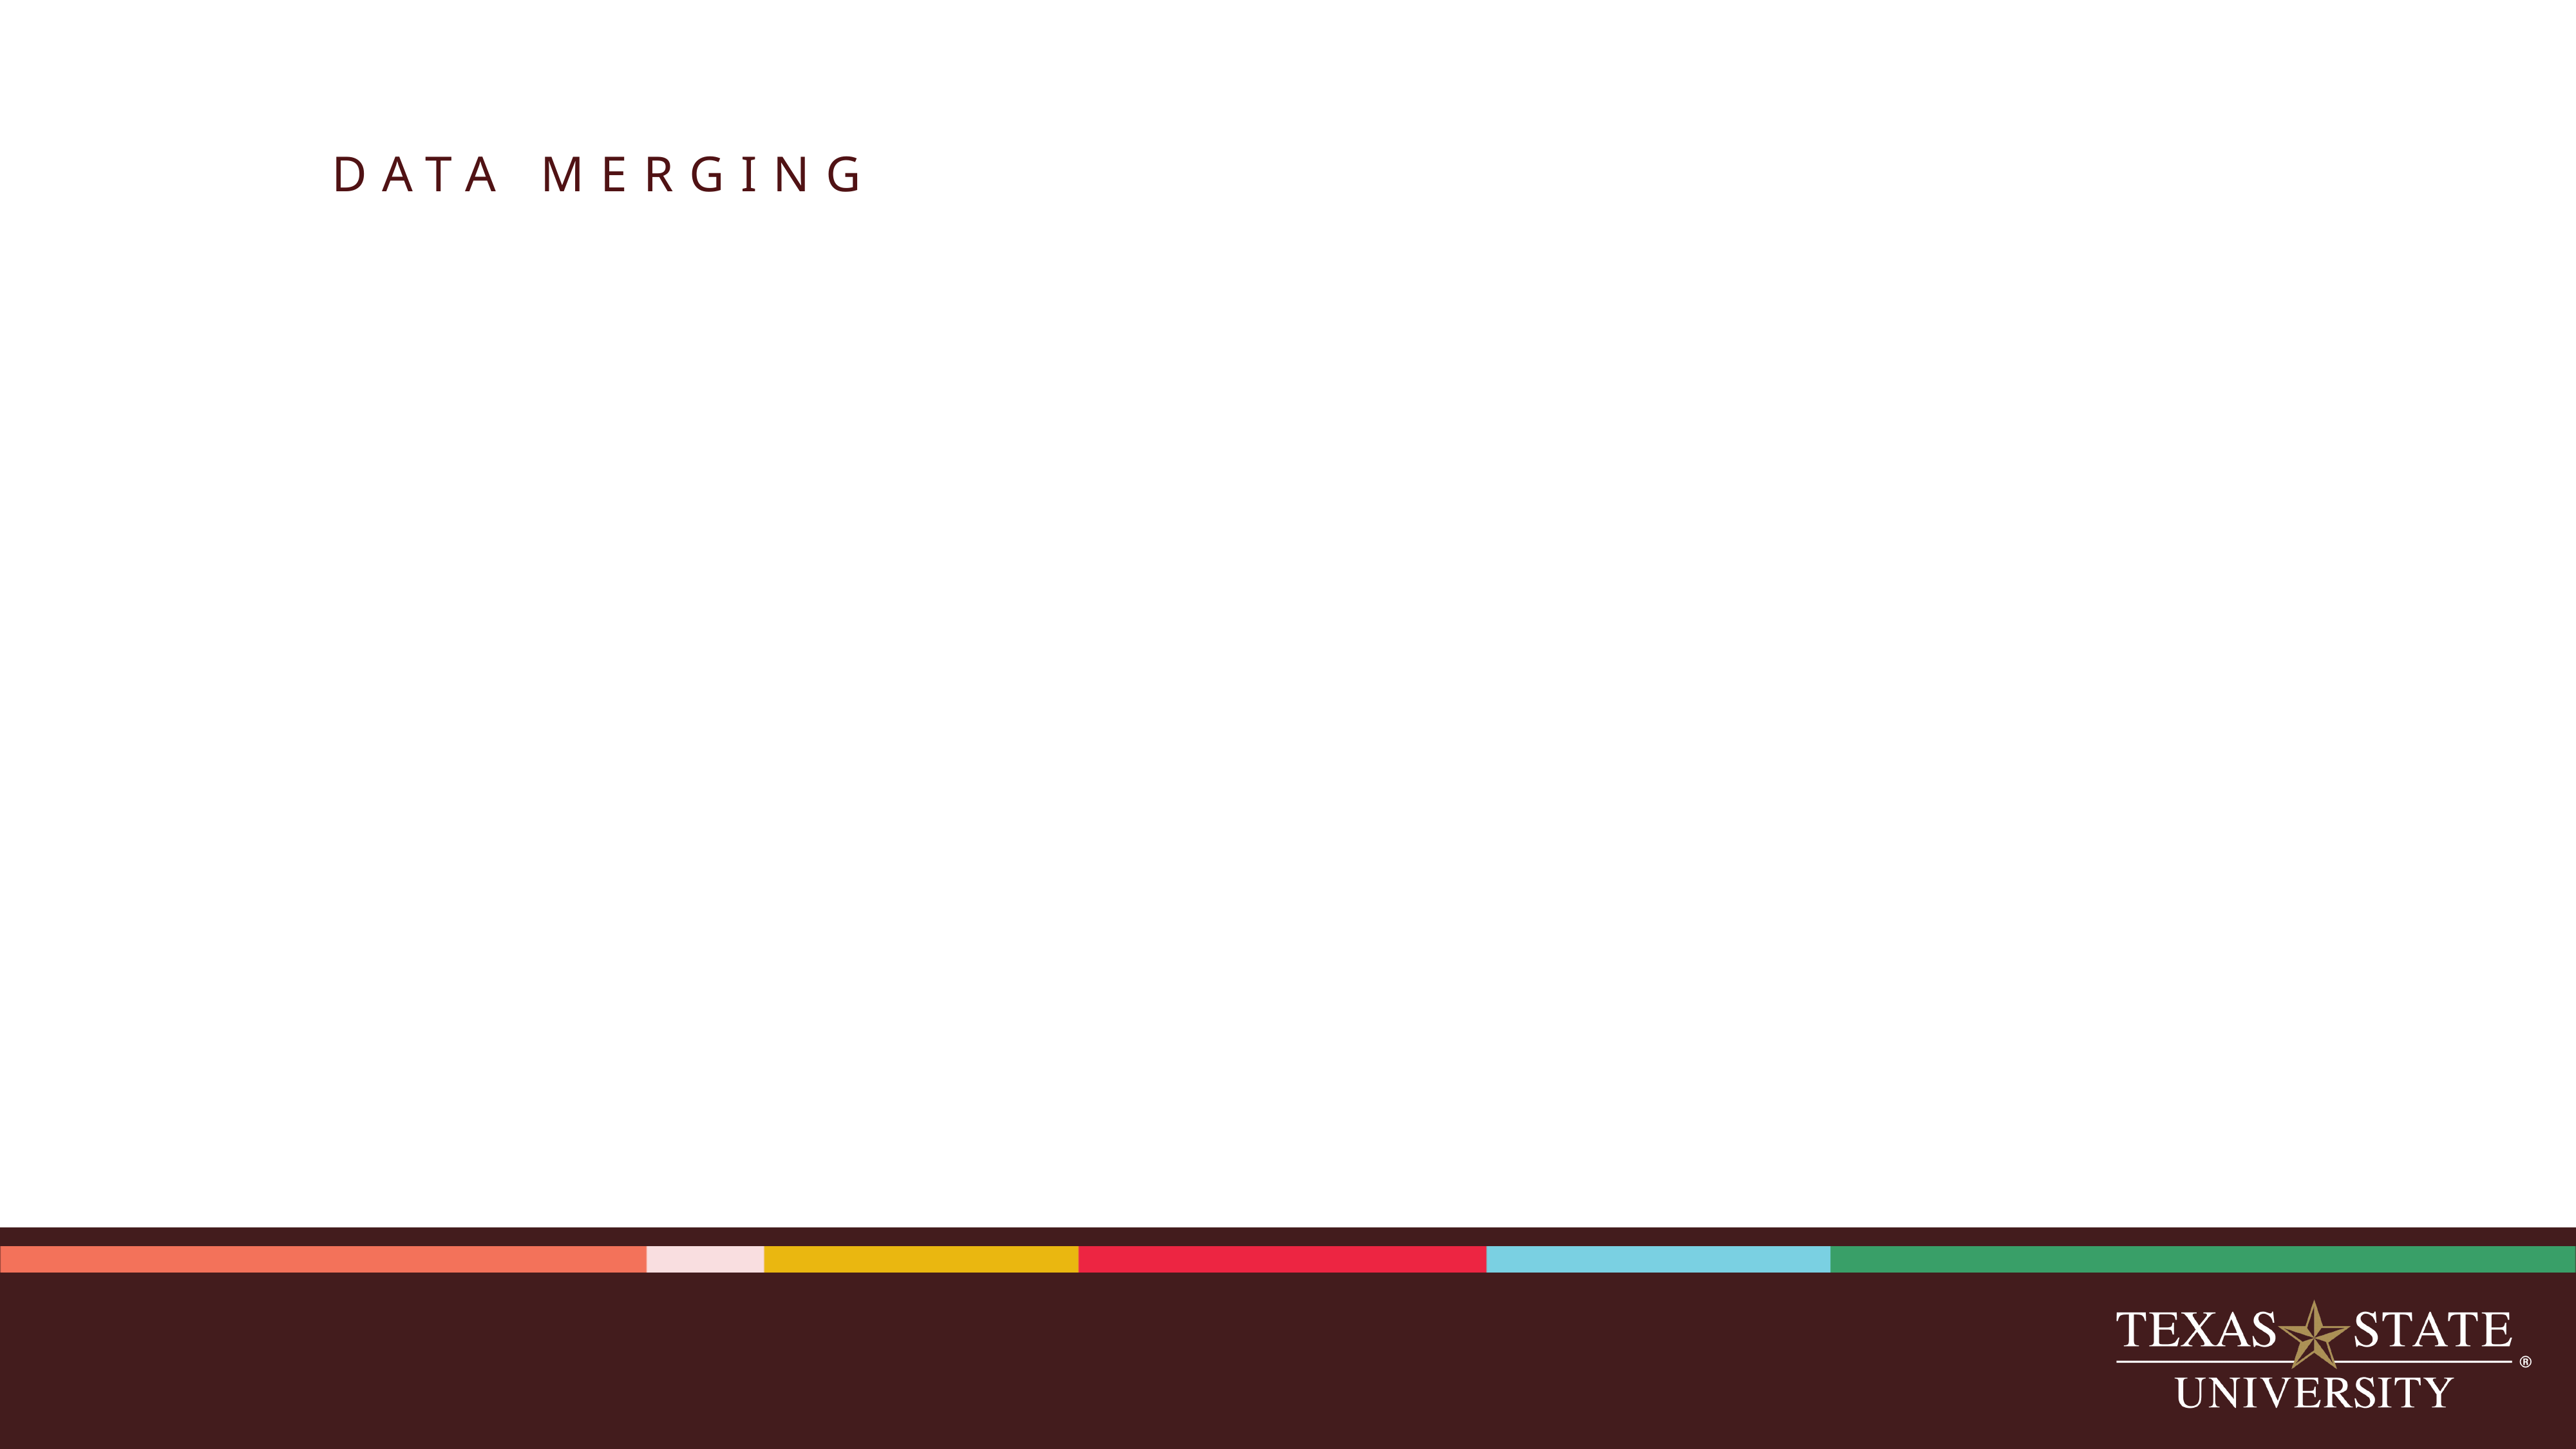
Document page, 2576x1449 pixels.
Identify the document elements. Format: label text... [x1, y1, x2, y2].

title DATA MERGING [322, 144, 2254, 266]
picture [0, 1246, 2576, 1449]
